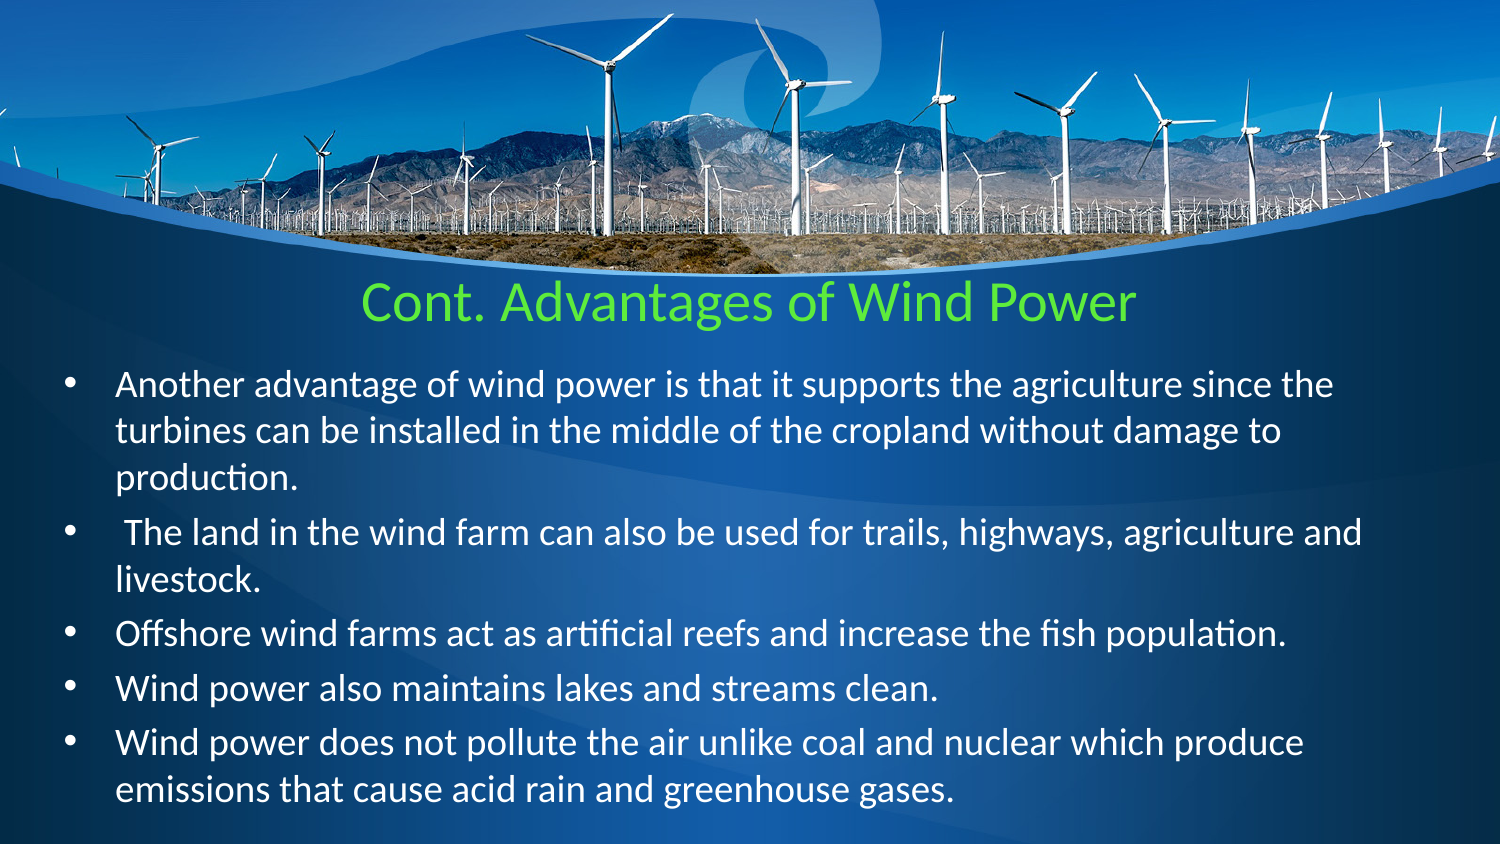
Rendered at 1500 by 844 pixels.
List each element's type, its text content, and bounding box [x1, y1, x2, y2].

list Another advantage of wind power is that it supports the agriculture since the turbines can be installed in the middle of the cropland without damage to production. The land in the wind farm can also be used for trails, highways, agriculture and livestock. Offshore wind farms act as artificial reefs and increase the fish population. Wind power also maintains lakes and streams clean. Wind power does not pollute the air unlike coal and nuclear which produce emissions that cause acid rain and greenhouse gases. [48, 350, 1477, 823]
picture [0, 0, 1500, 844]
title Cont. Advantages of Wind Power [73, 246, 1427, 350]
